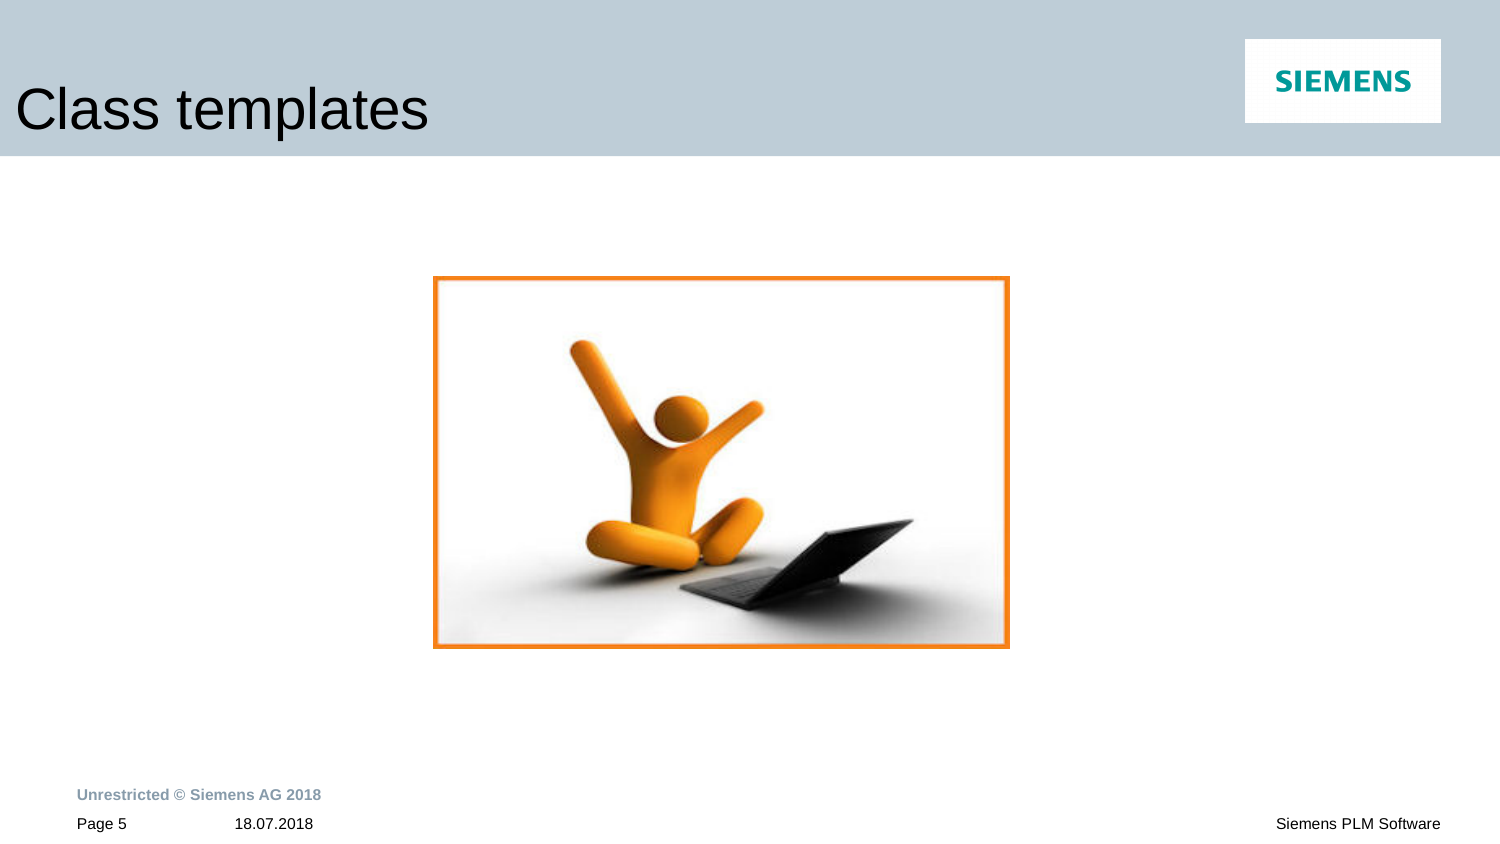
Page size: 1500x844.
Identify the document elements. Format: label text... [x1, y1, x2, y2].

title Class templates [0, 0, 1500, 157]
picture [433, 275, 1010, 649]
